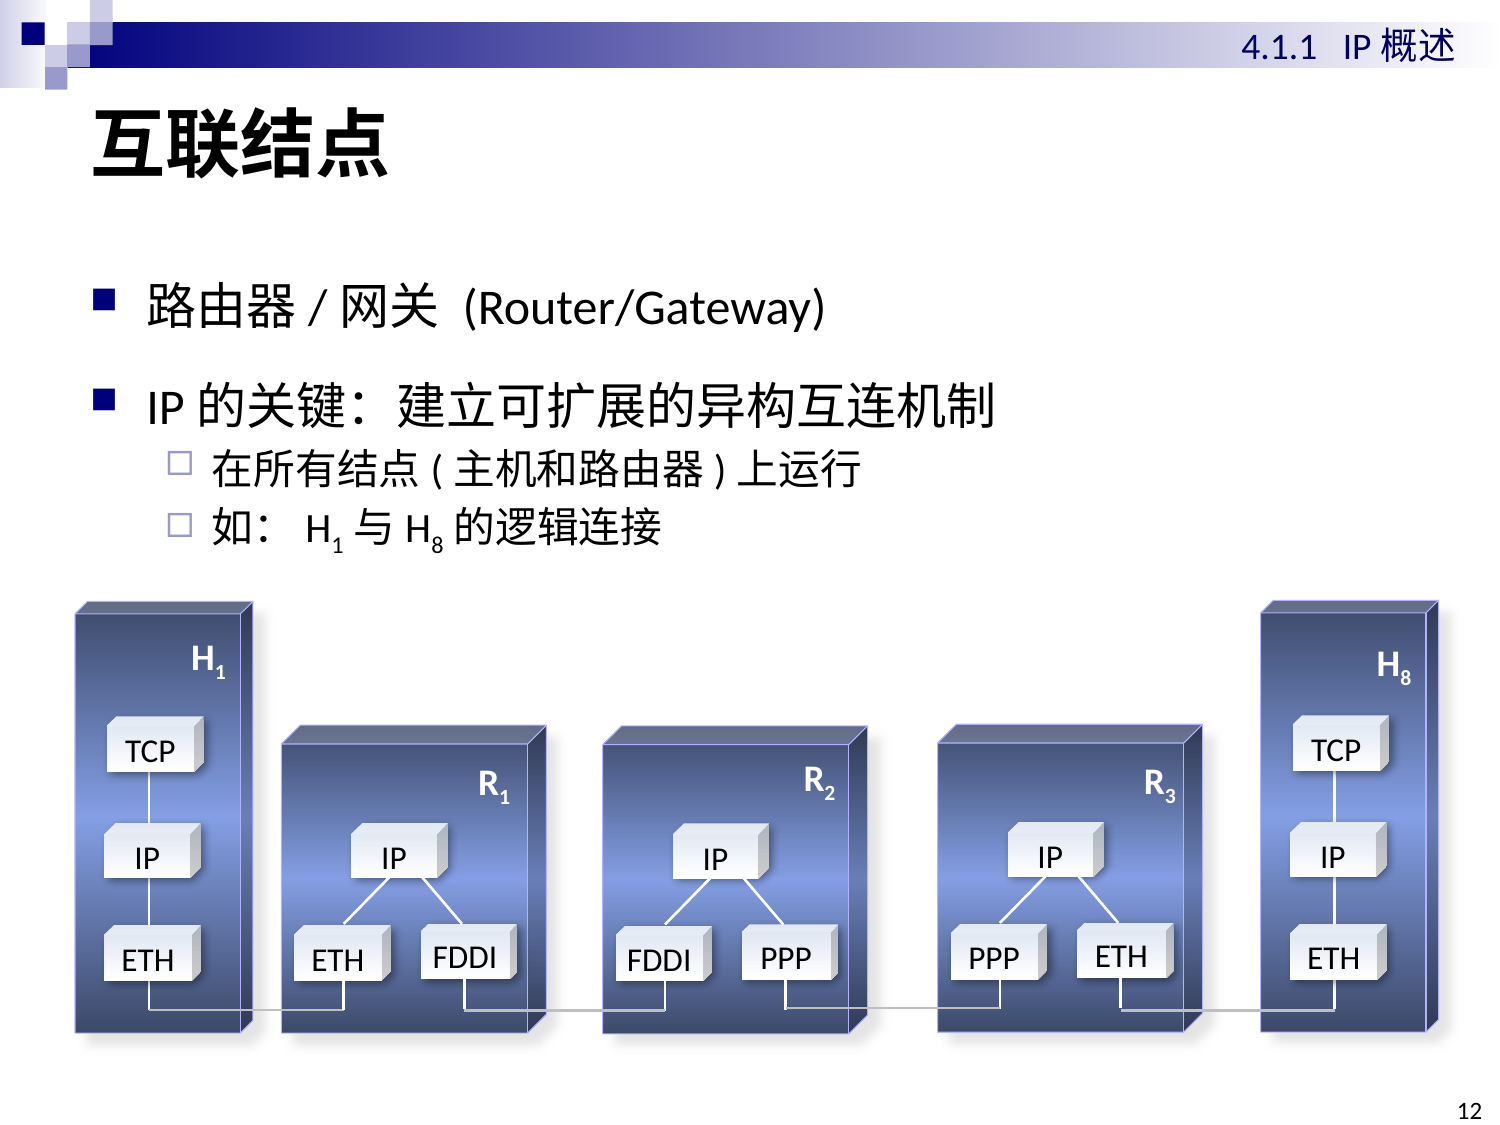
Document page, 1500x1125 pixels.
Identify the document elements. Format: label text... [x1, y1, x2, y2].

title 互联结点 [75, 75, 1425, 209]
text_box 4.1.1 IP概述 [1226, 14, 1483, 75]
slide_number 12 [1448, 1100, 1483, 1125]
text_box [74, 600, 1439, 1035]
list 路由器/网关 (Router/Gateway) IP的关键：建立可扩展的异构互连机制 在所有结点(主机和路由器)上运行 如：H1与H8的逻辑连接 [75, 237, 1425, 548]
